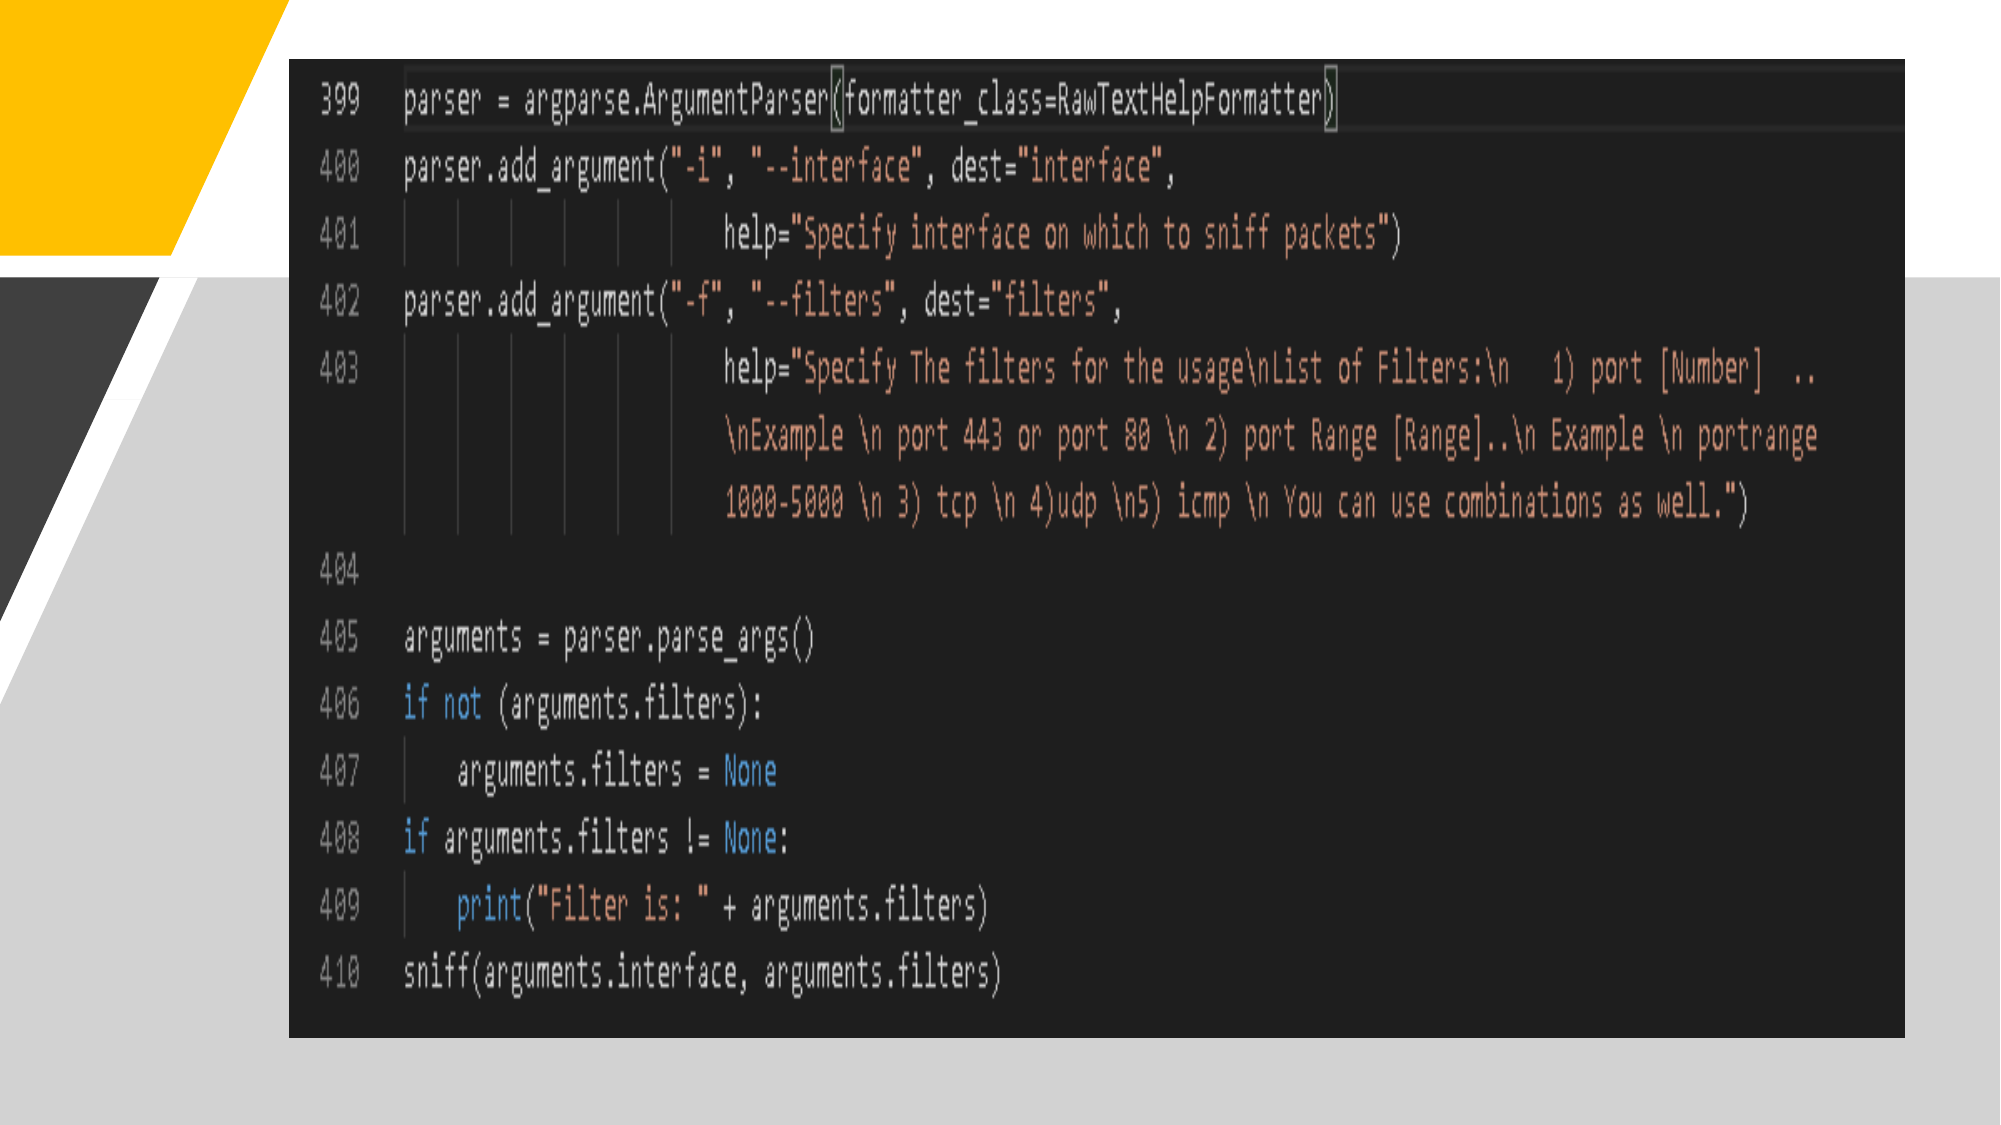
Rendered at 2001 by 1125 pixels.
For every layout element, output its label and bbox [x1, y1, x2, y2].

text_box [0, 276, 2000, 1125]
picture [289, 59, 1905, 1038]
text_box [0, 0, 291, 257]
text_box [0, 276, 162, 622]
